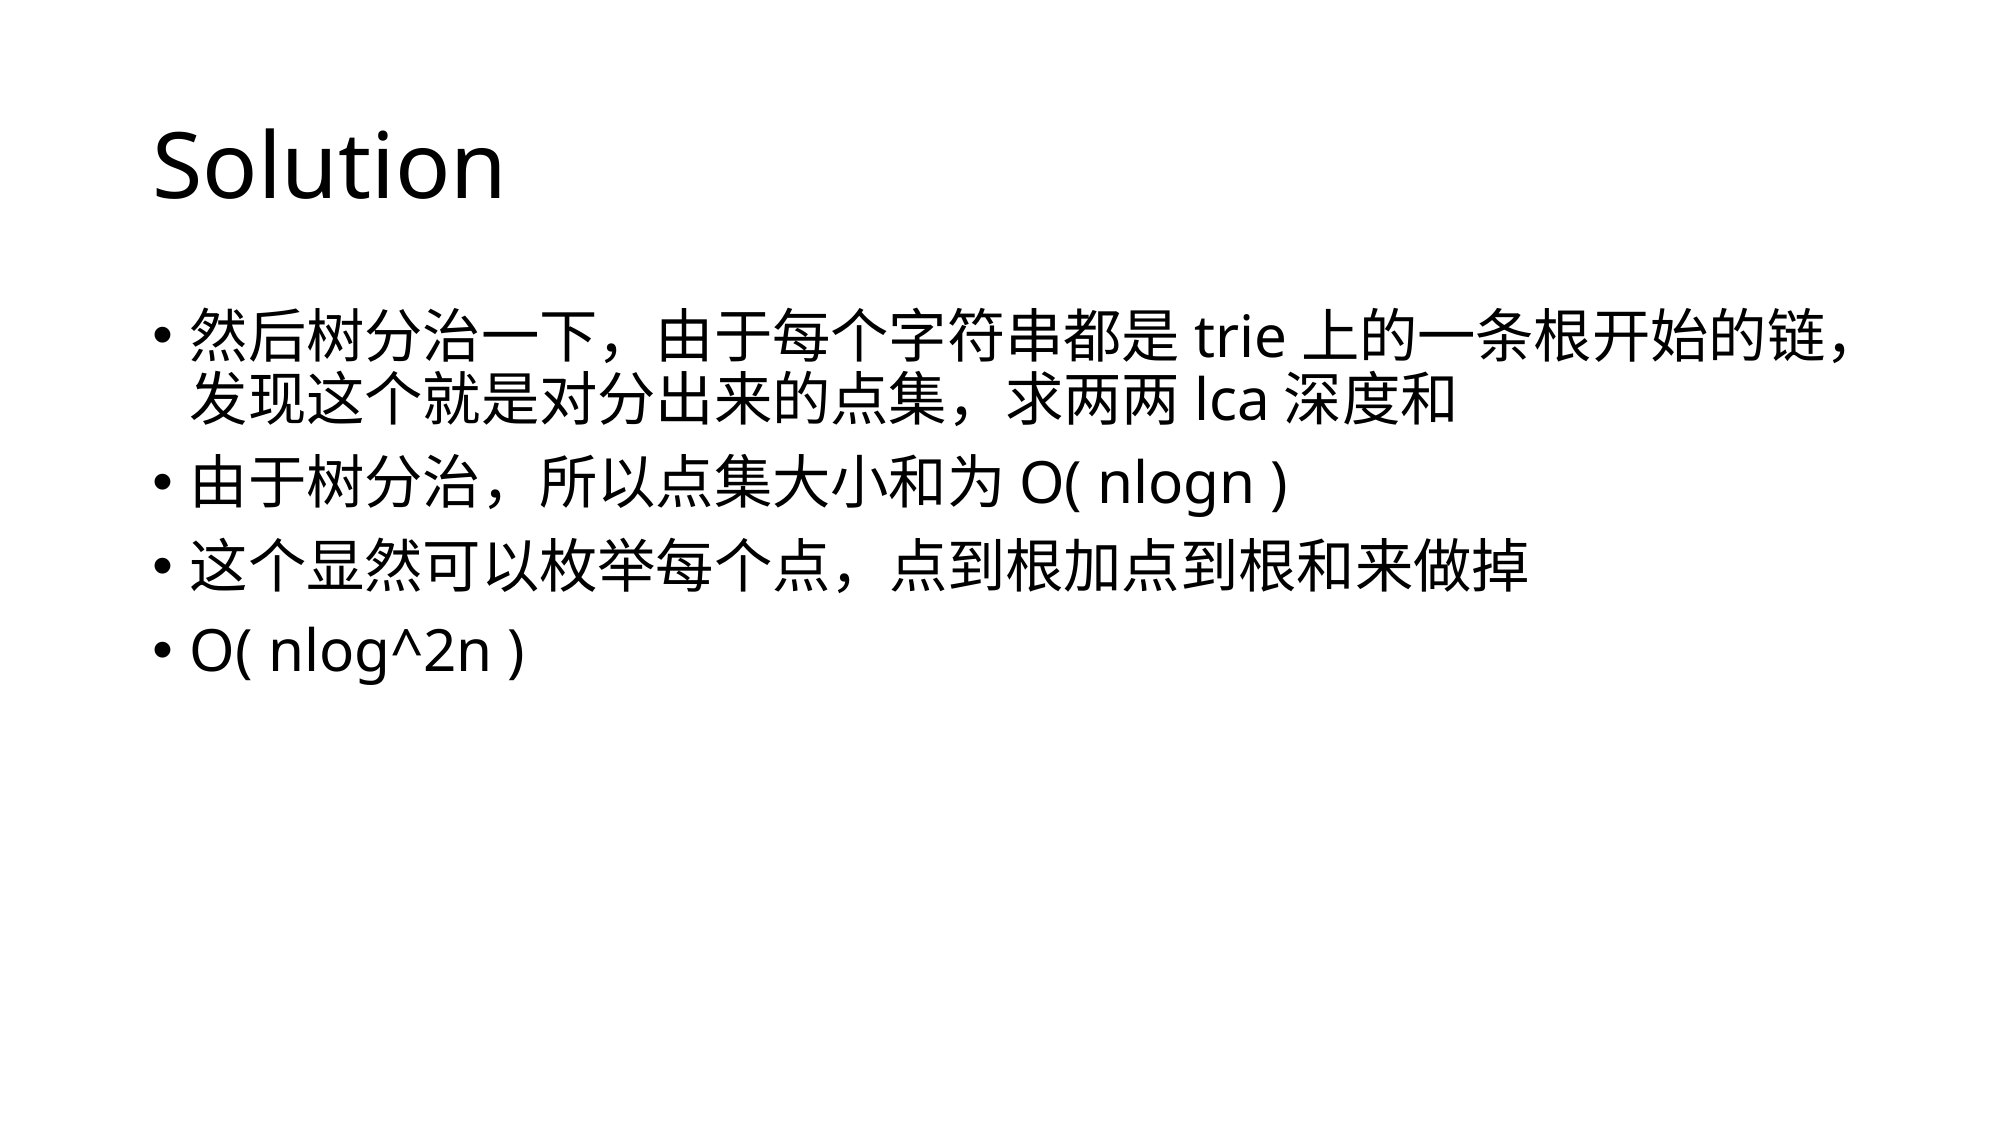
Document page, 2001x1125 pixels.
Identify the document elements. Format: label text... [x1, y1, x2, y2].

list 然后树分治一下，由于每个字符串都是trie上的一条根开始的链，发现这个就是对分出来的点集，求两两lca深度和 由于树分治，所以点集大小和为O( nlogn ) 这个显然可以枚举每个点，点到根加点到根和来做掉 O( nlog^2n ) [137, 299, 1863, 1014]
title Solution [137, 59, 1863, 278]
